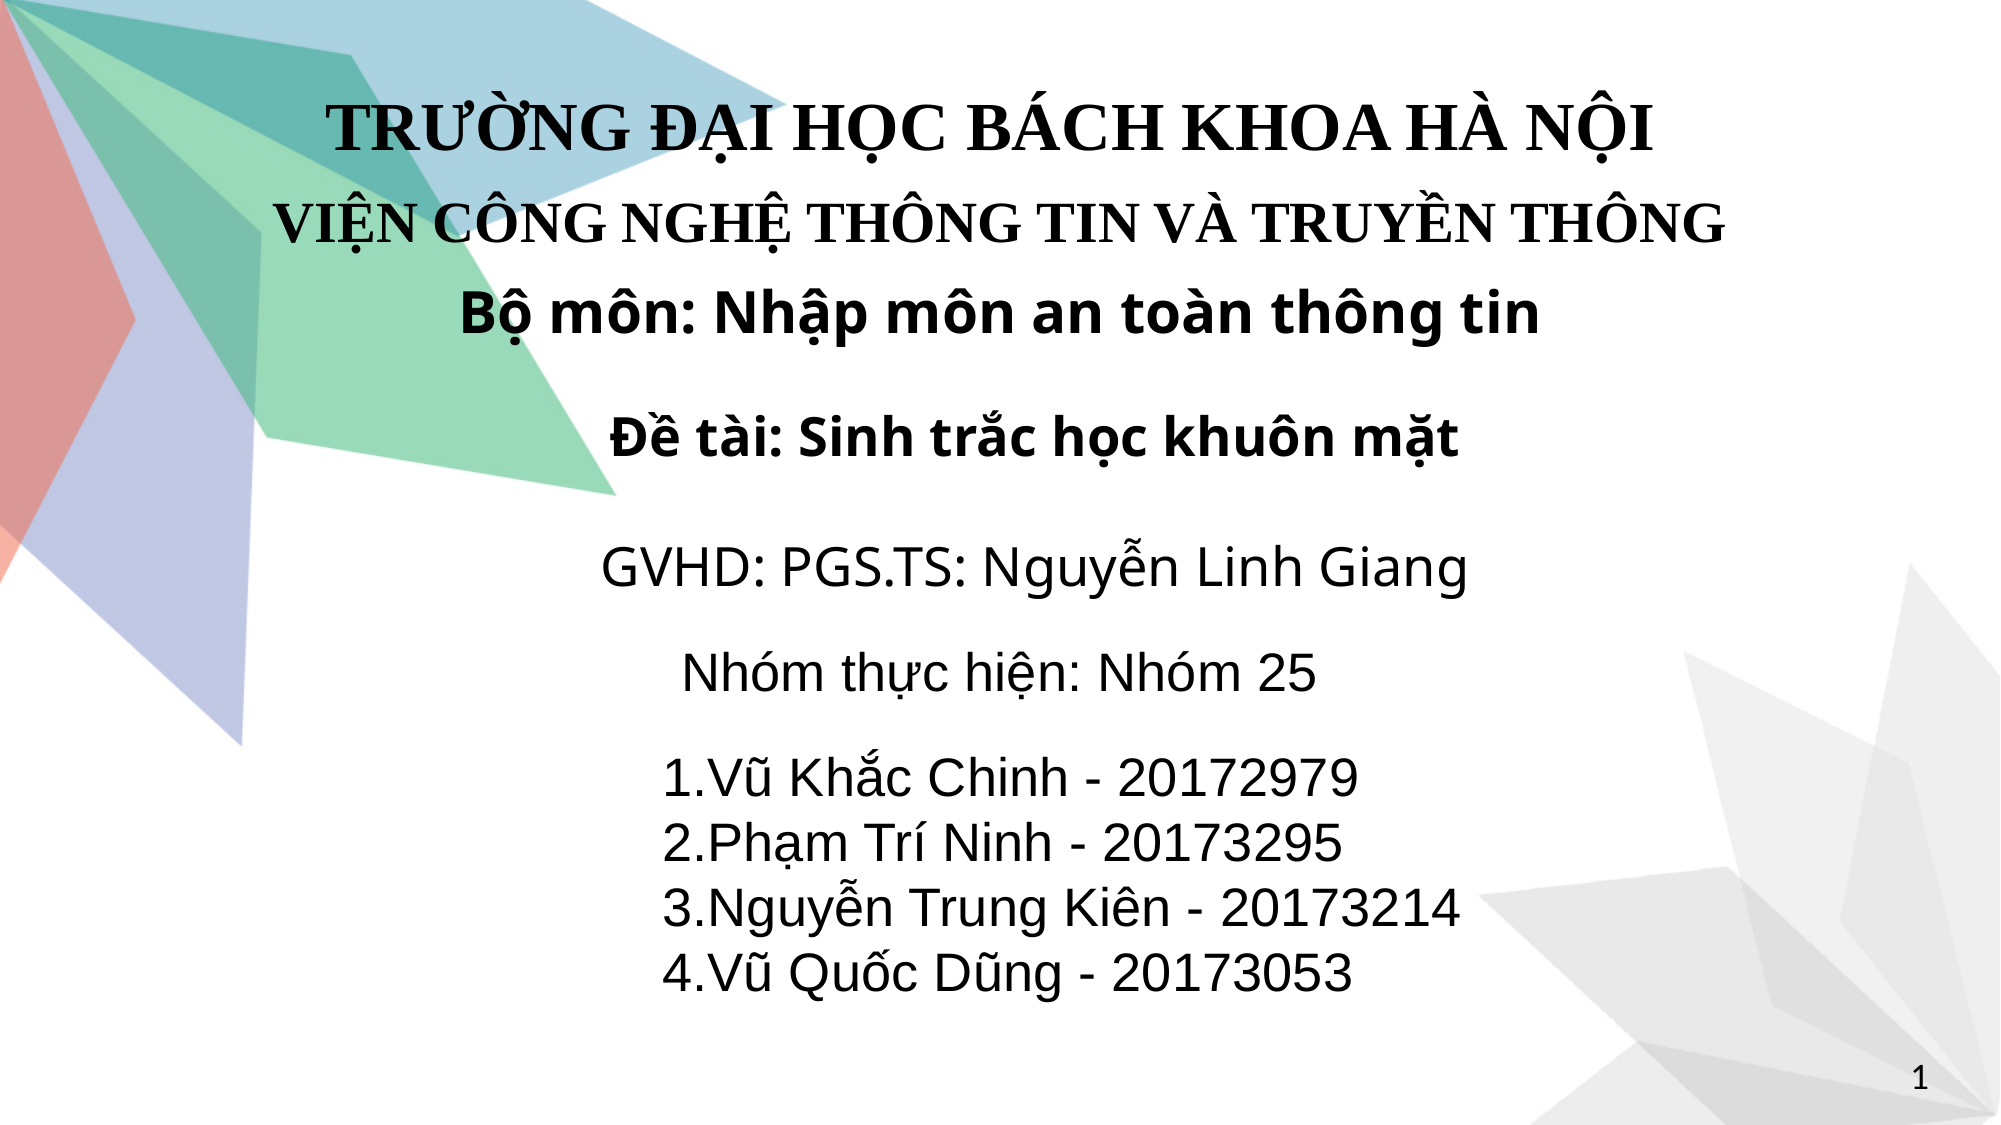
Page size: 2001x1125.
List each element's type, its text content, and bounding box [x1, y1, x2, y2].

text_box 1.Vũ Khắc Chinh - 20172979 2.Phạm Trí Ninh - 20173295 3.Nguyễn Trung Kiên - 20173214 4.Vũ Quốc Dũng - 20173053 [647, 734, 1478, 1075]
text_box Nhóm thực hiện: Nhóm 25 [450, 653, 1566, 750]
picture [0, 0, 2001, 1125]
text_box 1 [1895, 1044, 1945, 1105]
text_box TRƯỜNG ĐẠI HỌC BÁCH KHOA HÀ NỘI VIỆN CÔNG NGHỆ THÔNG TIN VÀ TRUYỀN THÔNG Bộ môn: Nhập môn an toàn thông tin [224, 72, 1776, 355]
text_box Đề tài: Sinh trắc học khuôn mặt GVHD: PGS.TS: Nguyễn Linh Giang [404, 395, 1667, 605]
